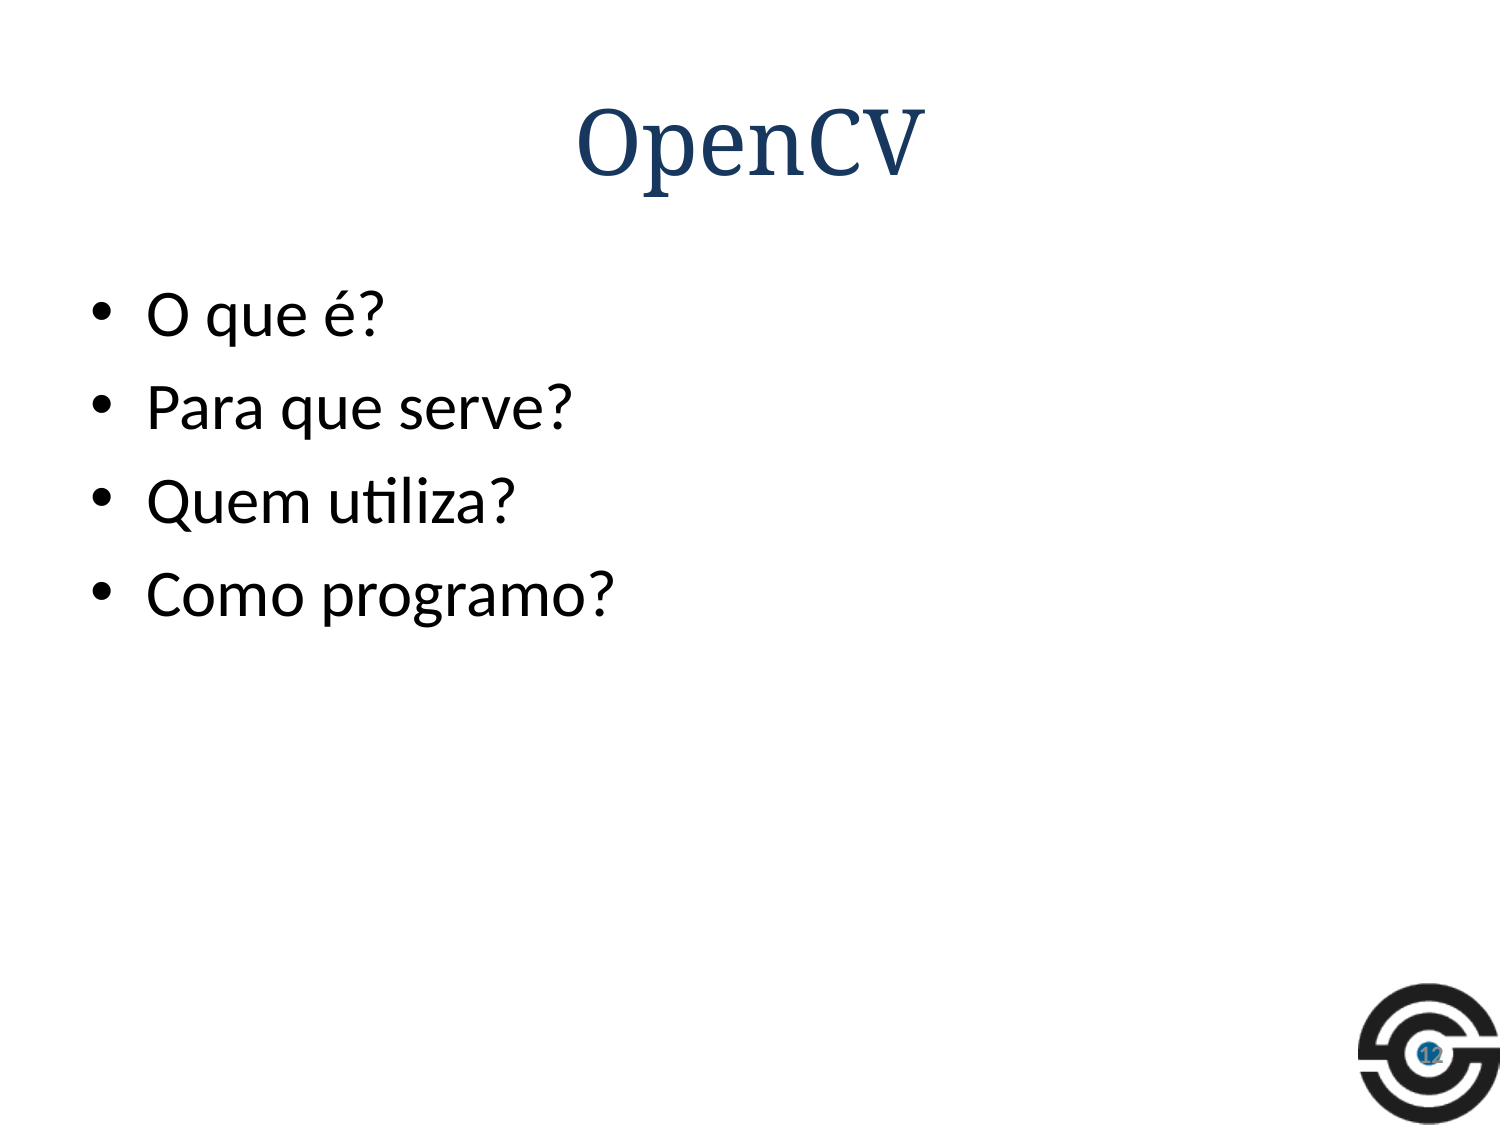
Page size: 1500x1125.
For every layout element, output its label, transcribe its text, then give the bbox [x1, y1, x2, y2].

title OpenCV [75, 45, 1425, 233]
slide_number 12 [1400, 1023, 1463, 1084]
list O que é? Para que serve? Quem utiliza? Como programo? [75, 262, 1425, 1005]
picture [1358, 983, 1500, 1125]
